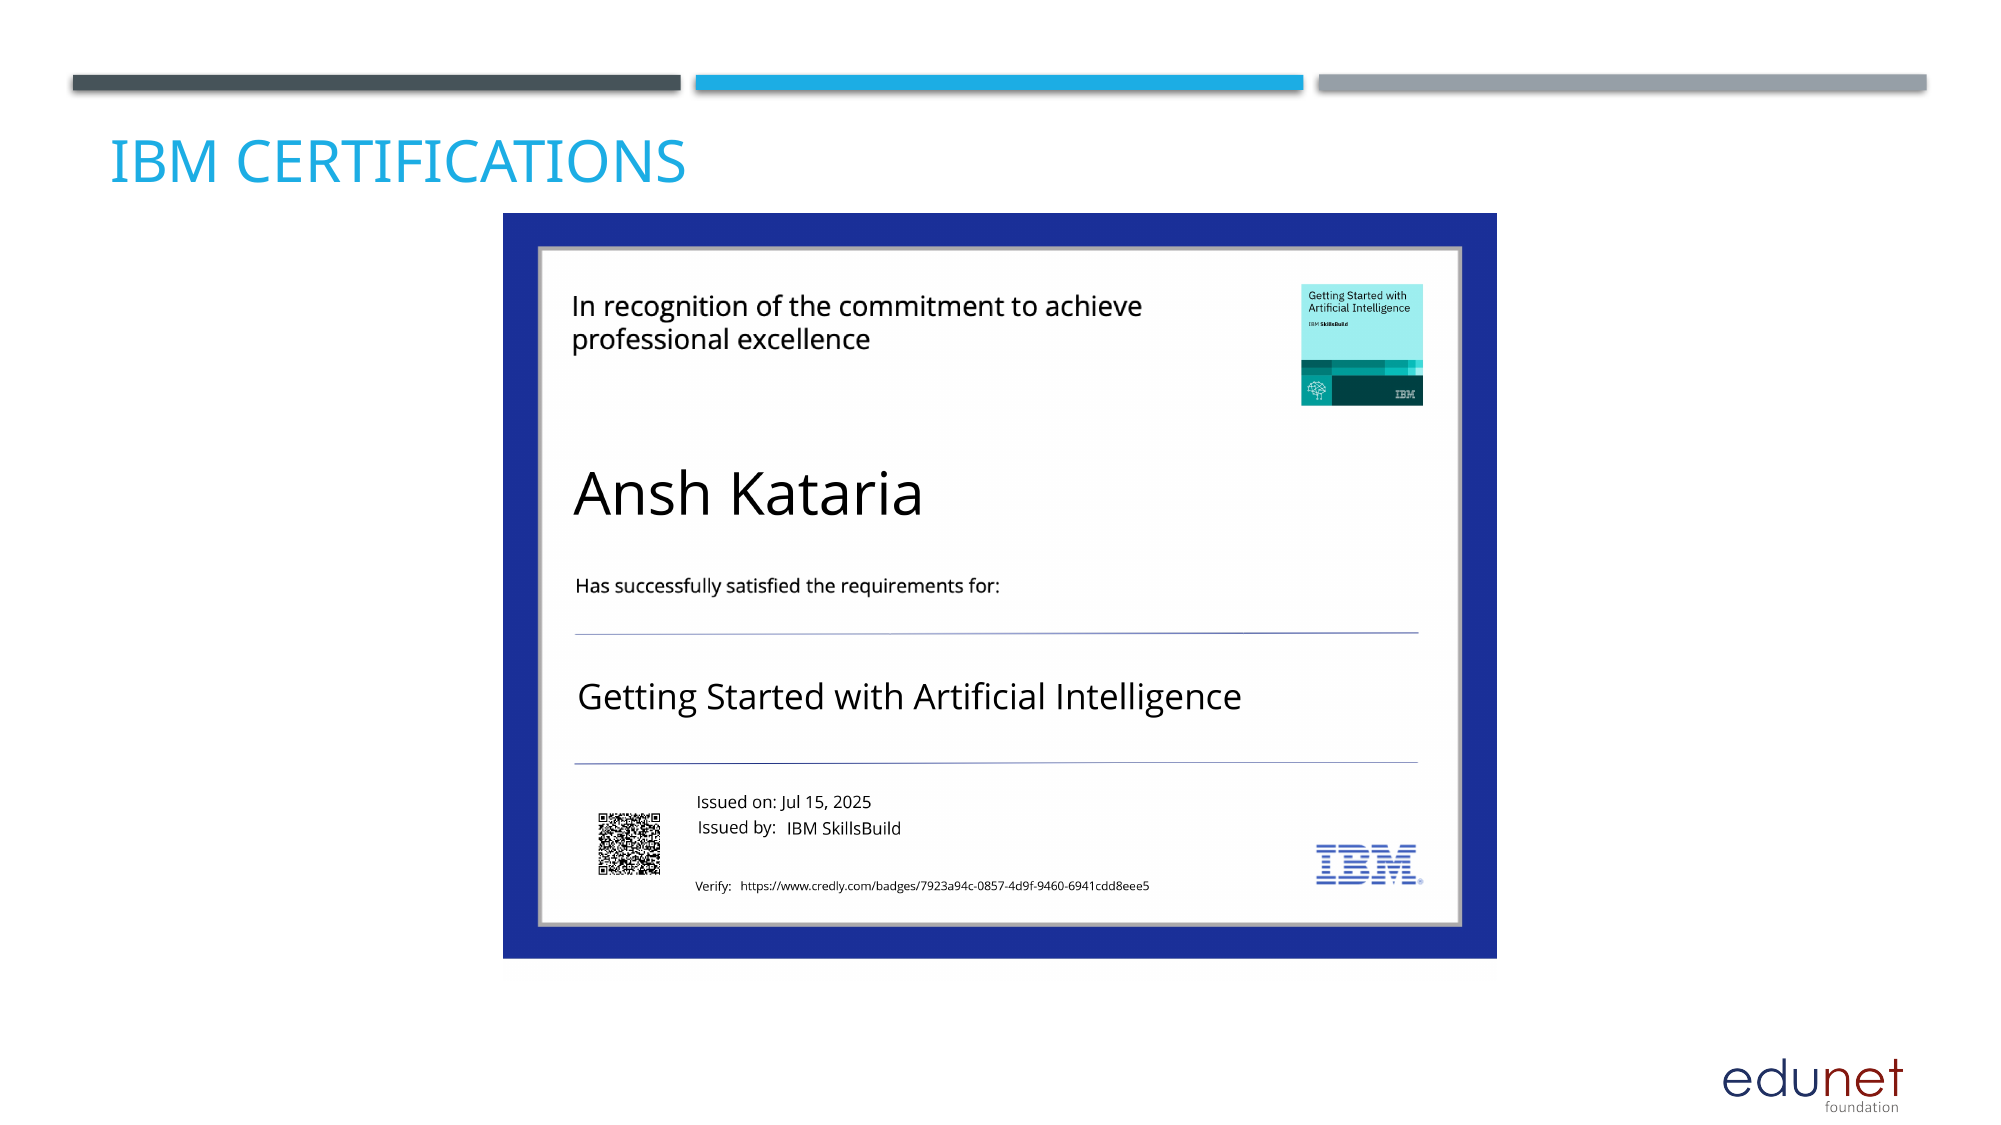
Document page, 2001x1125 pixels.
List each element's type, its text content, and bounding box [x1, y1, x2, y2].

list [503, 212, 1497, 981]
title IBM Certifications [95, 115, 1905, 203]
picture [1719, 1056, 1905, 1116]
